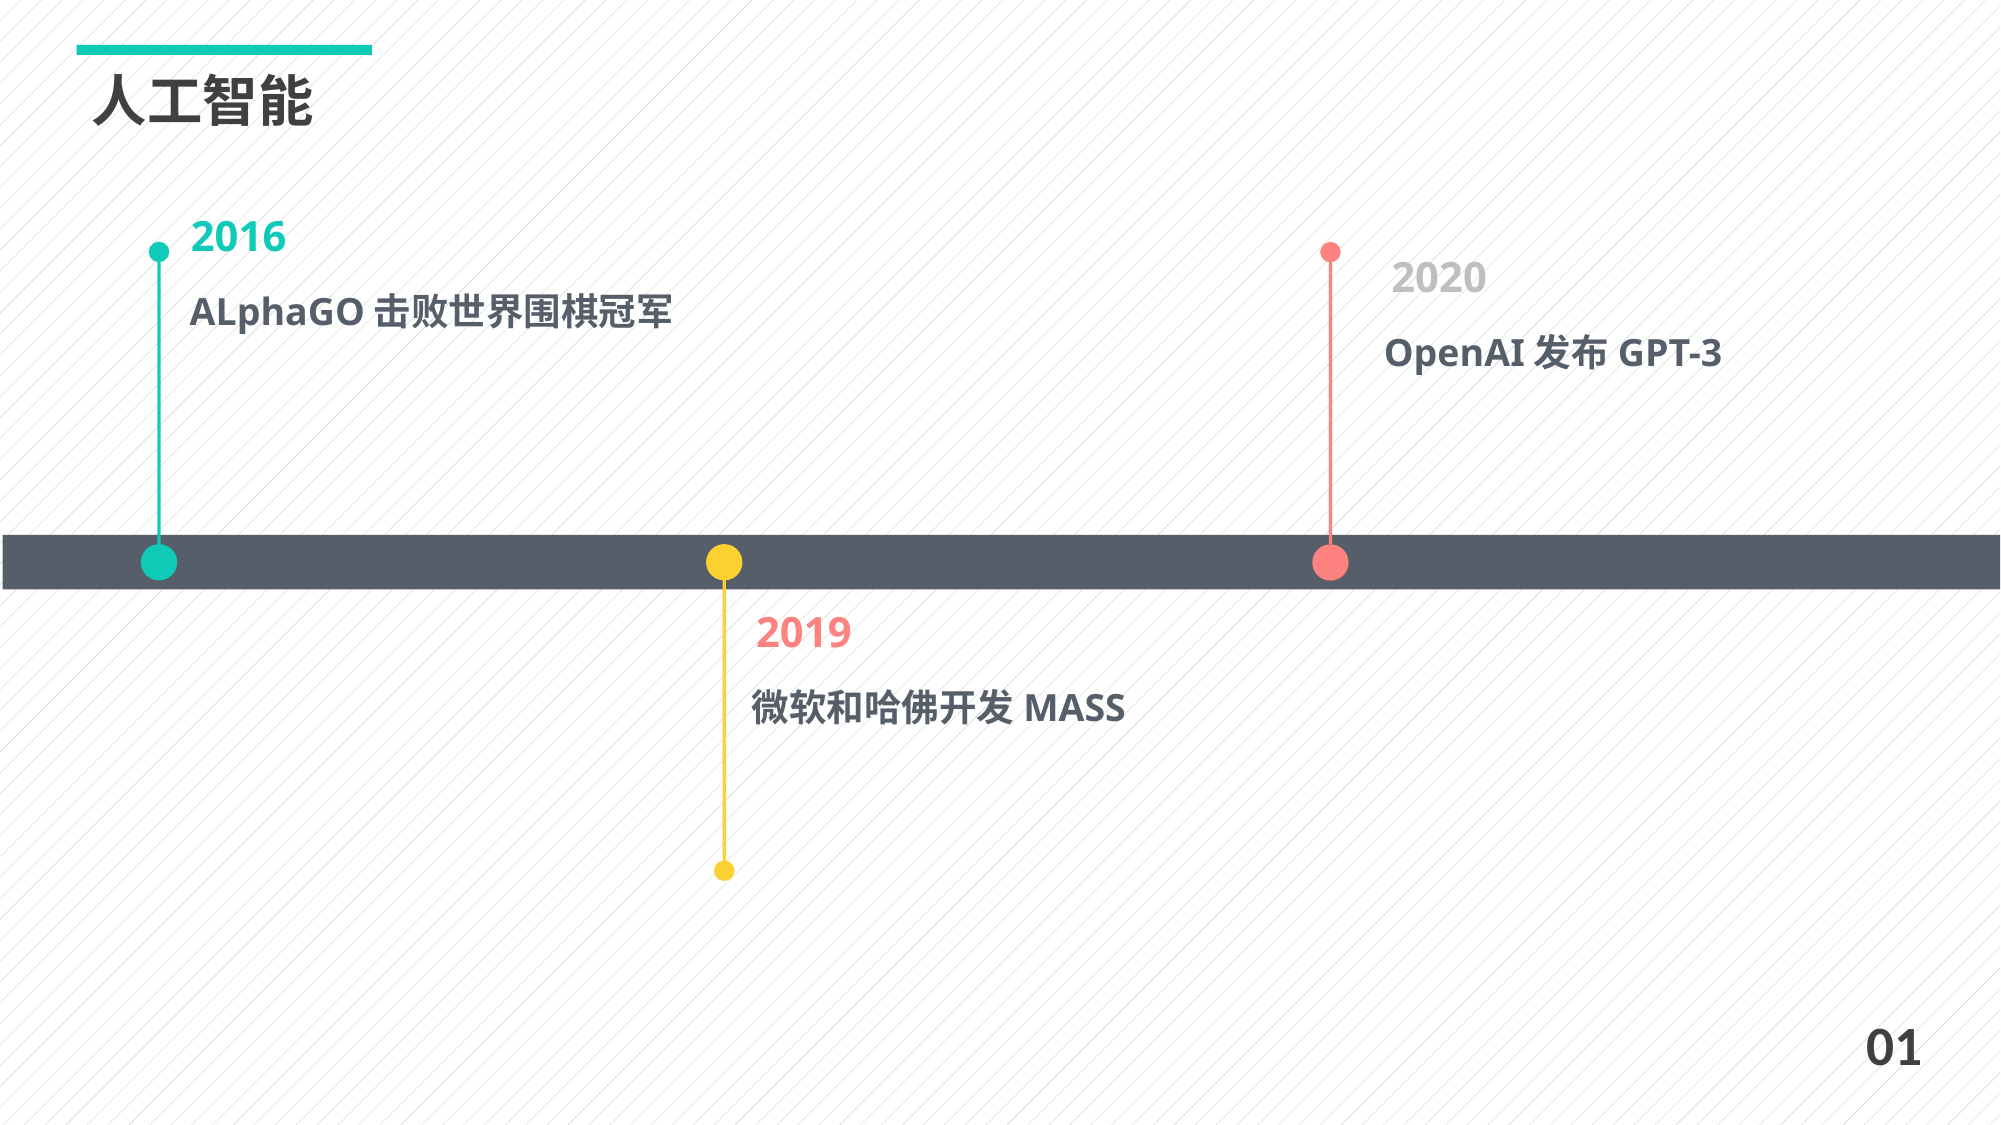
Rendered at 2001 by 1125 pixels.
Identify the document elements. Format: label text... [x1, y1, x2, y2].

text_box 2019 [743, 598, 867, 664]
text_box OpenAI发布GPT-3 [1369, 321, 1738, 382]
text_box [140, 251, 178, 581]
text_box ALphaGO击败世界围棋冠军 [178, 280, 689, 341]
text_box 2016 [176, 202, 302, 267]
text_box [2, 534, 2001, 591]
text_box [1312, 252, 1349, 581]
list 01 [1838, 999, 1951, 1096]
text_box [706, 544, 743, 871]
text_box 微软和哈佛开发MASS [743, 676, 1141, 737]
text_box 2020 [1376, 243, 1503, 308]
list 人工智能 [76, 54, 1003, 152]
